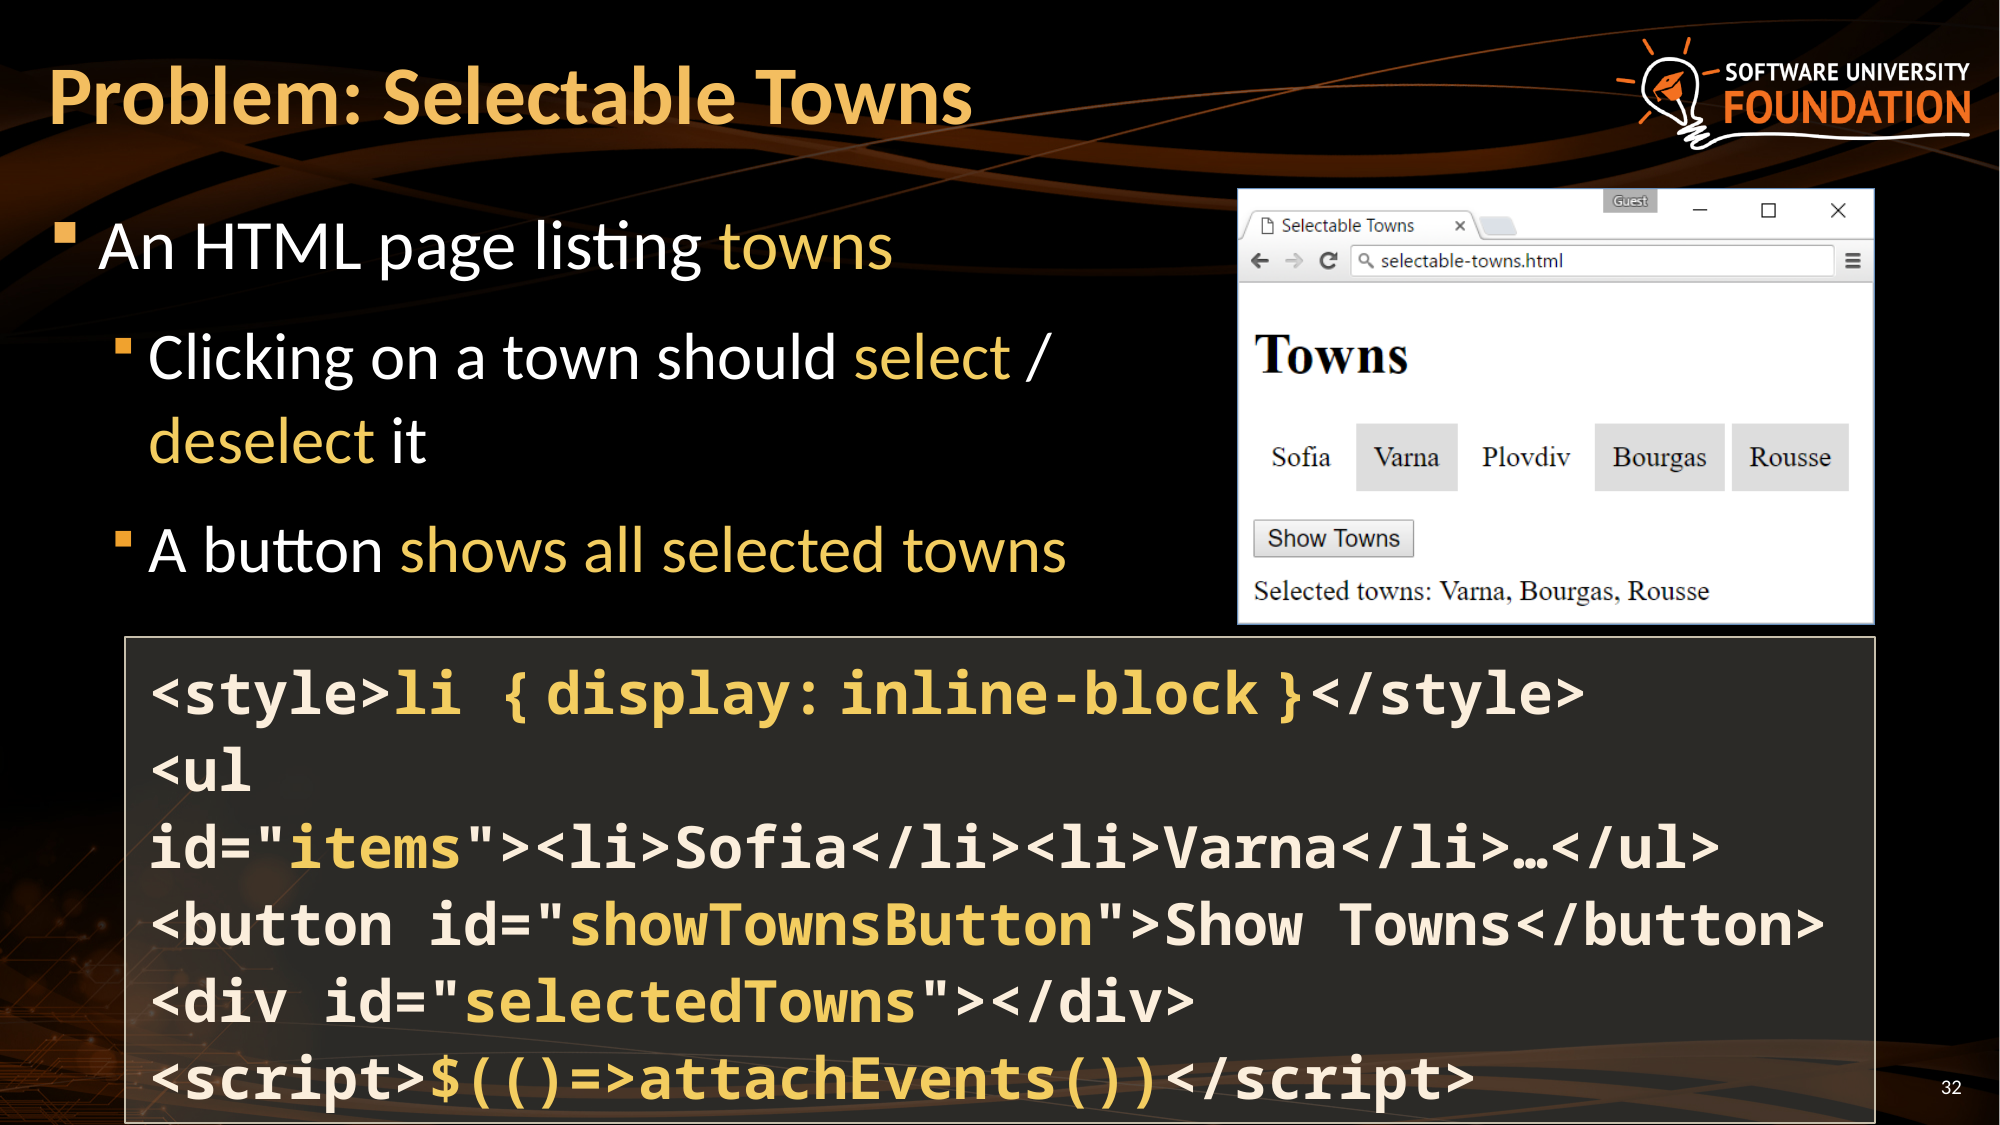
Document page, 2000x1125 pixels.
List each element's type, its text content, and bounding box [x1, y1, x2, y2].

slide_number 32 [1897, 1070, 1968, 1103]
list An HTML page listing towns Clicking on a town should select / deselect it A button shows all selected towns [31, 189, 1100, 1103]
picture [0, 0, 2000, 1125]
text_box <style>li { display: inline-block }</style> <ul id="items"><li>Sofia</li><li>Varna</li>…</ul> <button id="showTownsButton">Show Towns</button> <div id="selectedTowns"></div> <script>$(()=>attachEvents())</script> [124, 637, 1875, 1123]
title Problem: Selectable Towns [30, 6, 1602, 189]
